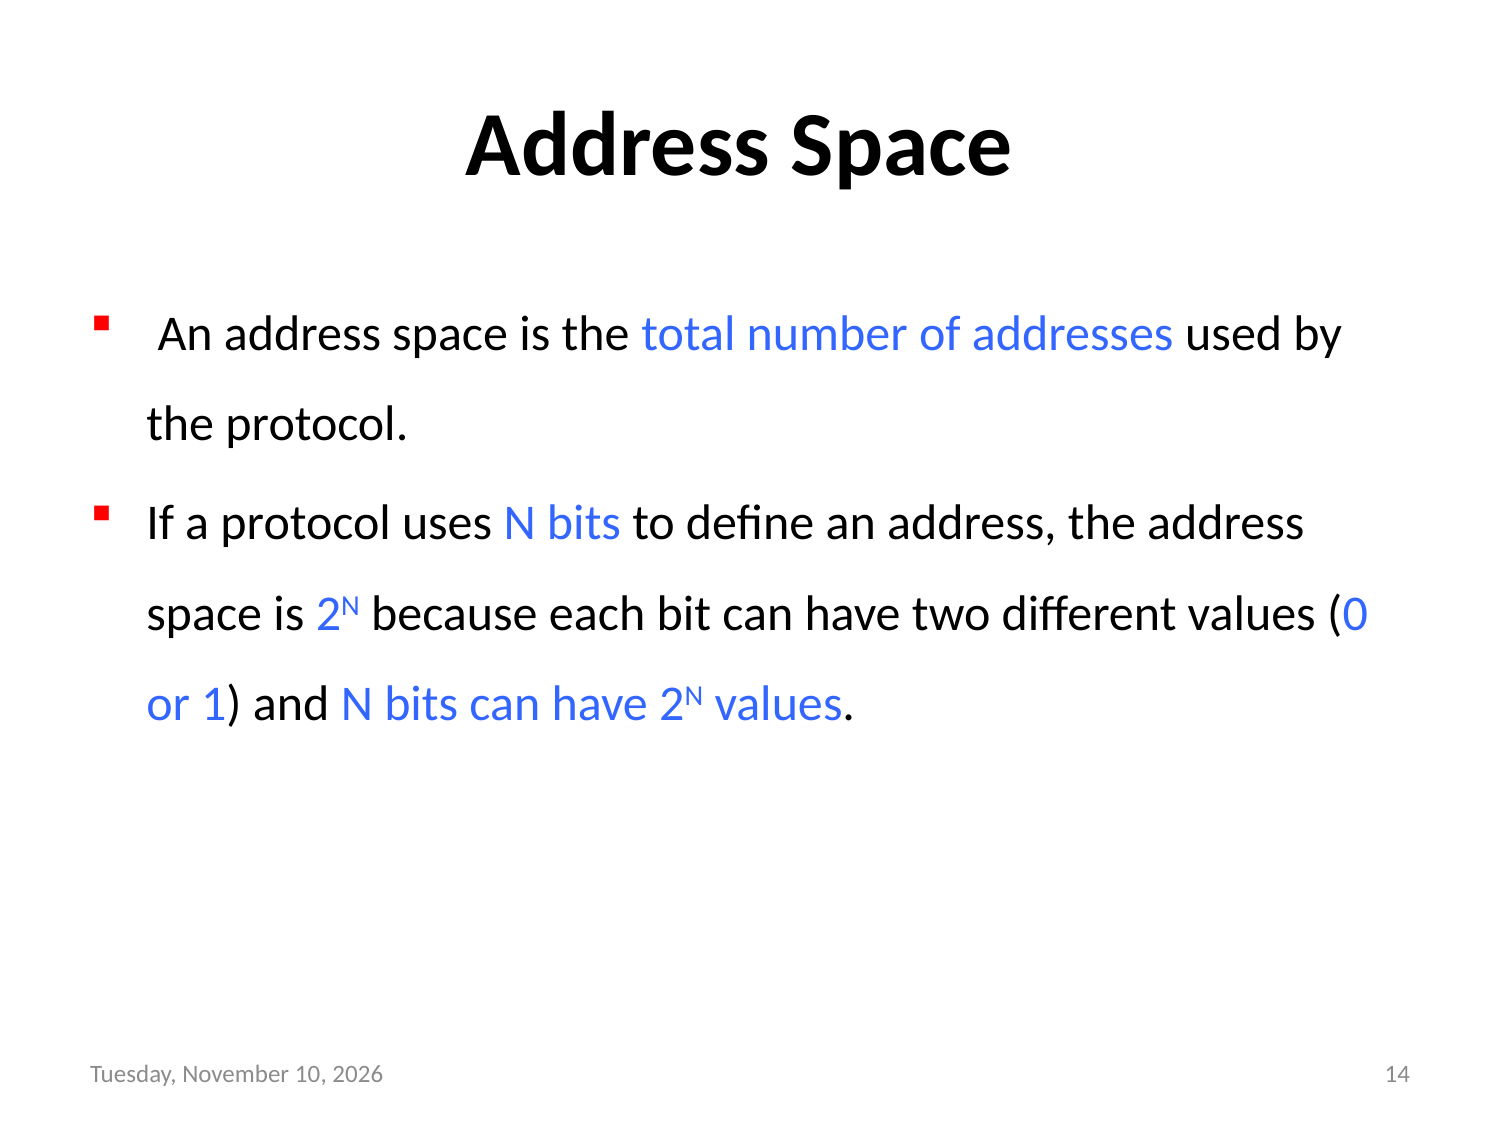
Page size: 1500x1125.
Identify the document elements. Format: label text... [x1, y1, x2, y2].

list An address space is the total number of addresses used by the protocol. If a protocol uses N bits to define an address, the address space is 2N because each bit can have two different values (0 or 1) and N bits can have 2N values. [75, 262, 1425, 1005]
slide_number 14 [1074, 1042, 1425, 1103]
title Address Space [75, 45, 1425, 233]
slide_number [75, 1042, 425, 1103]
